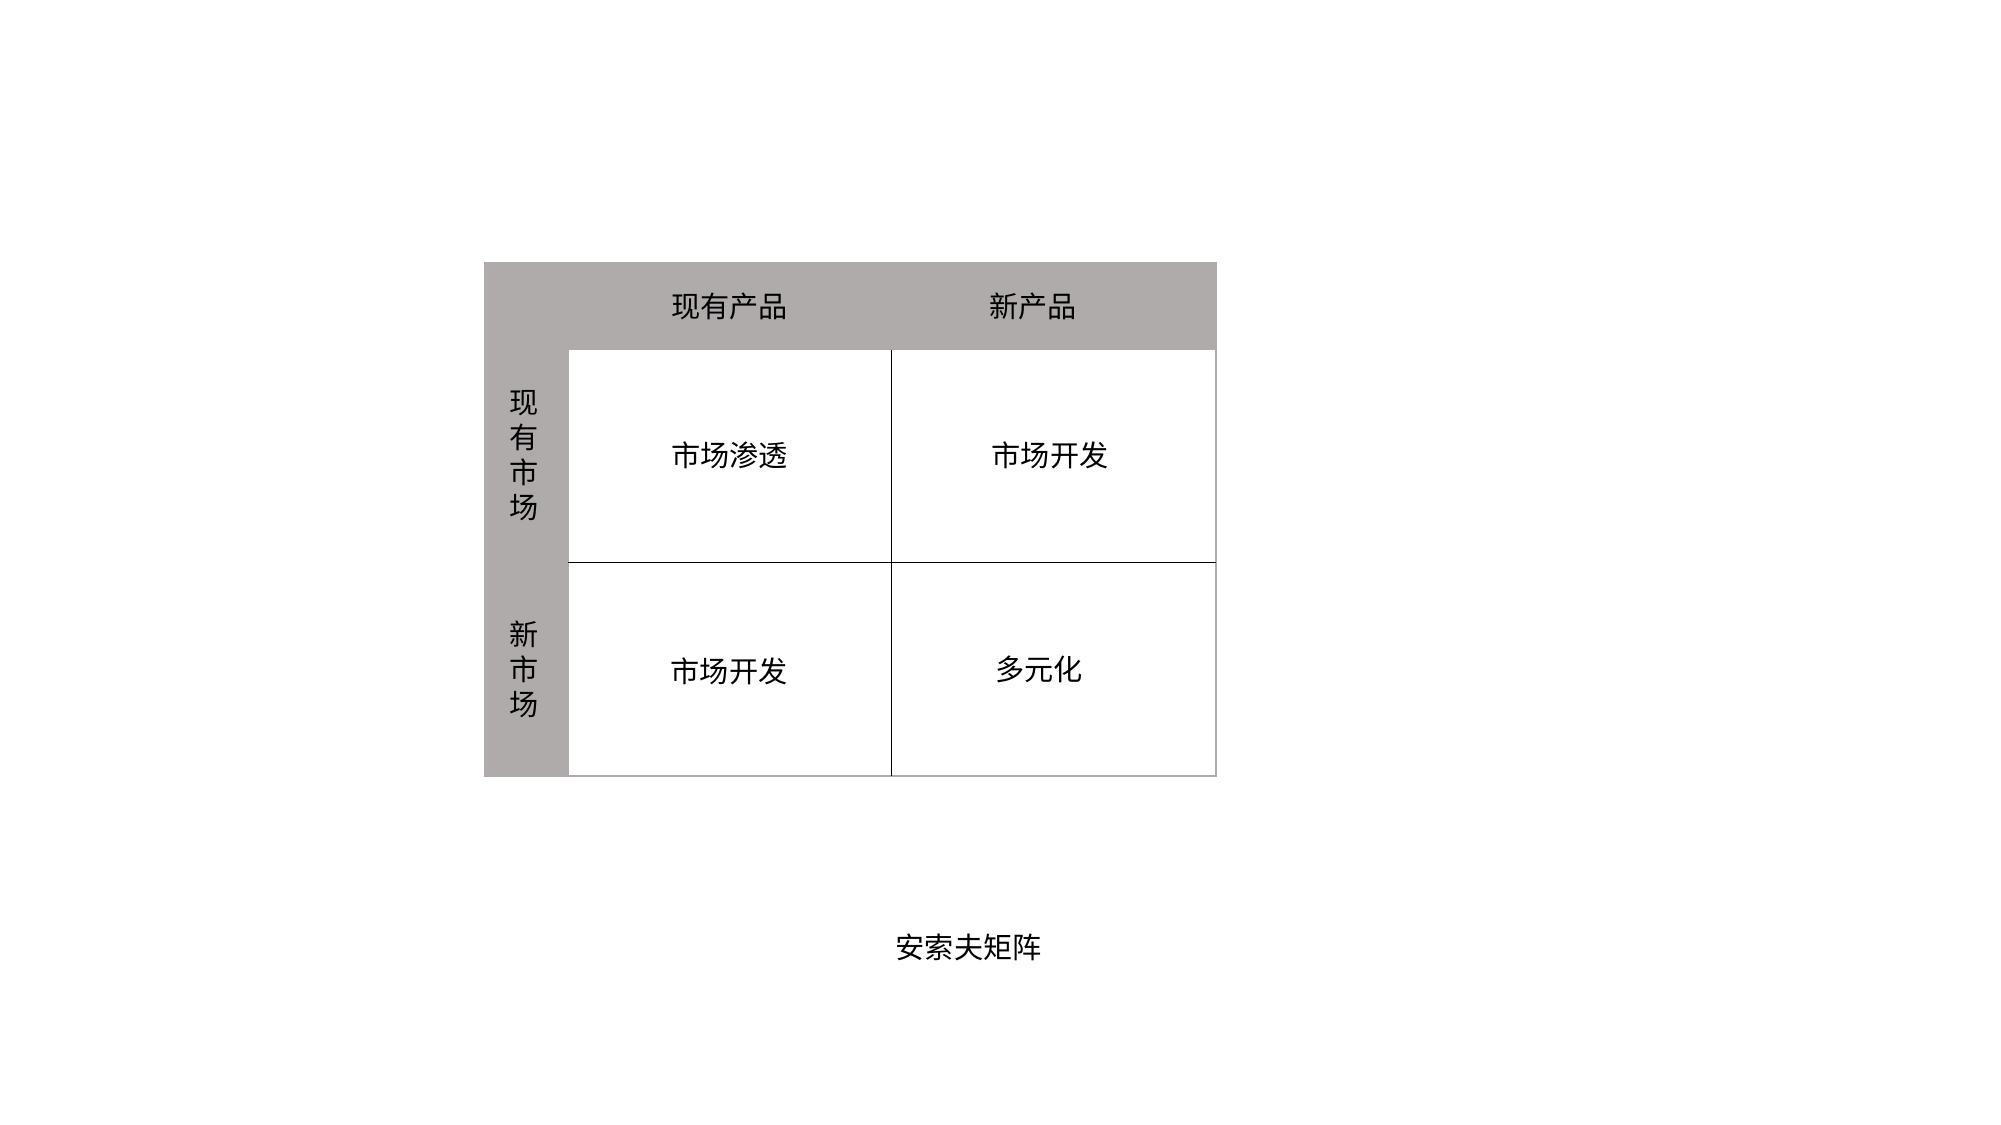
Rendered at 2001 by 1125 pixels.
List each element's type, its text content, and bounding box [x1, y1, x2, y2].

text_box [485, 263, 1217, 777]
text_box 安索夫矩阵 [880, 922, 1057, 972]
